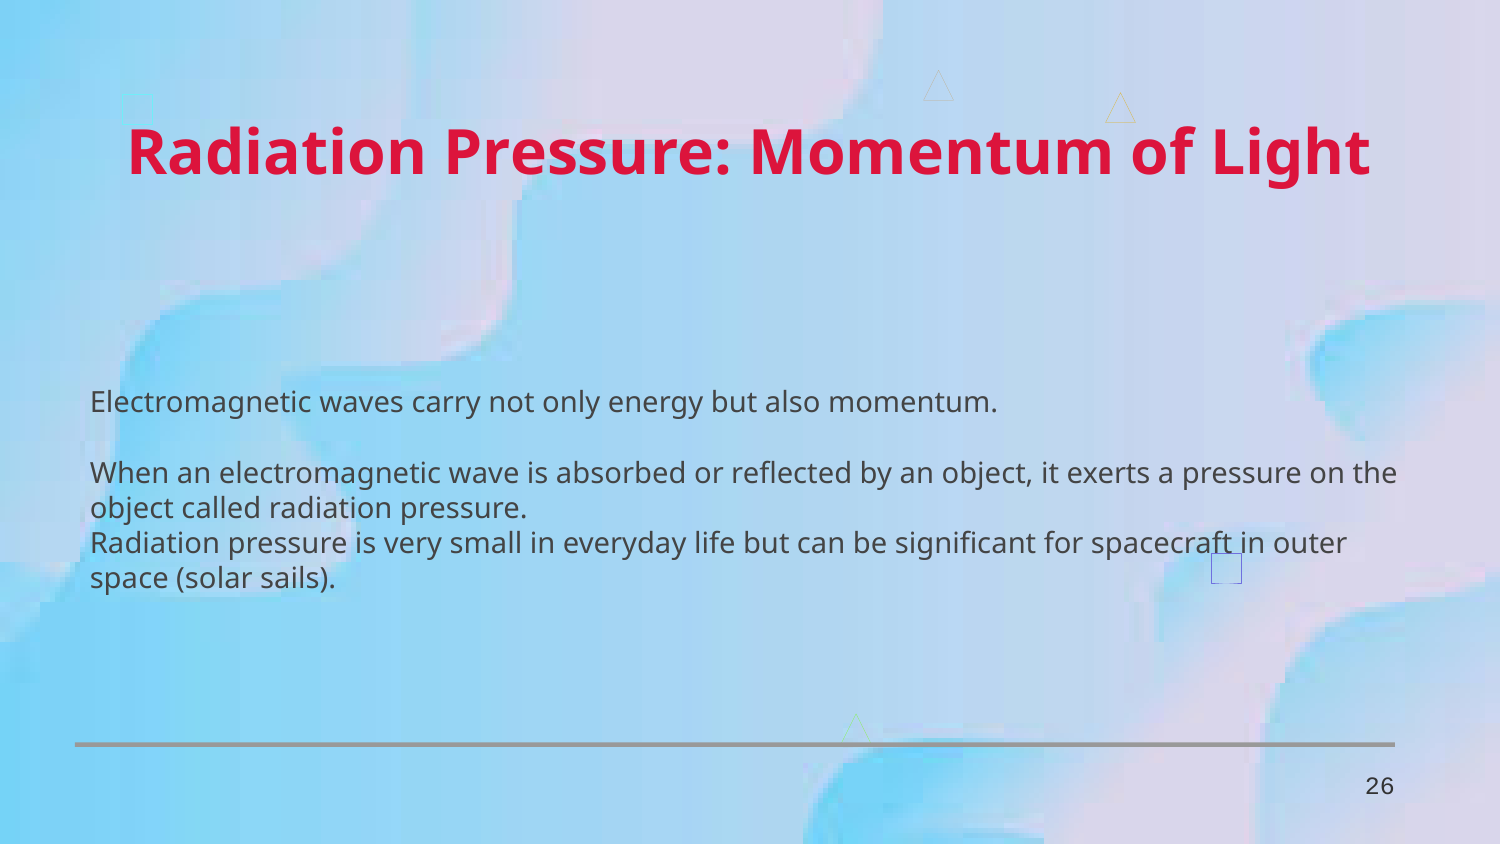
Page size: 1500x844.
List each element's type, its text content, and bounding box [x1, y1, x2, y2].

text_box [74, 742, 1395, 747]
picture [0, 0, 1500, 844]
text_box Electromagnetic waves carry not only energy but also momentum. When an electromagnetic wave is absorbed or reflected by an object, it exerts a pressure on the object called radiation pressure. Radiation pressure is very small in everyday life but can be significant for spacecraft in outer space (solar sails). [74, 270, 1425, 777]
text_box Radiation Pressure: Momentum of Light [74, 74, 1425, 225]
